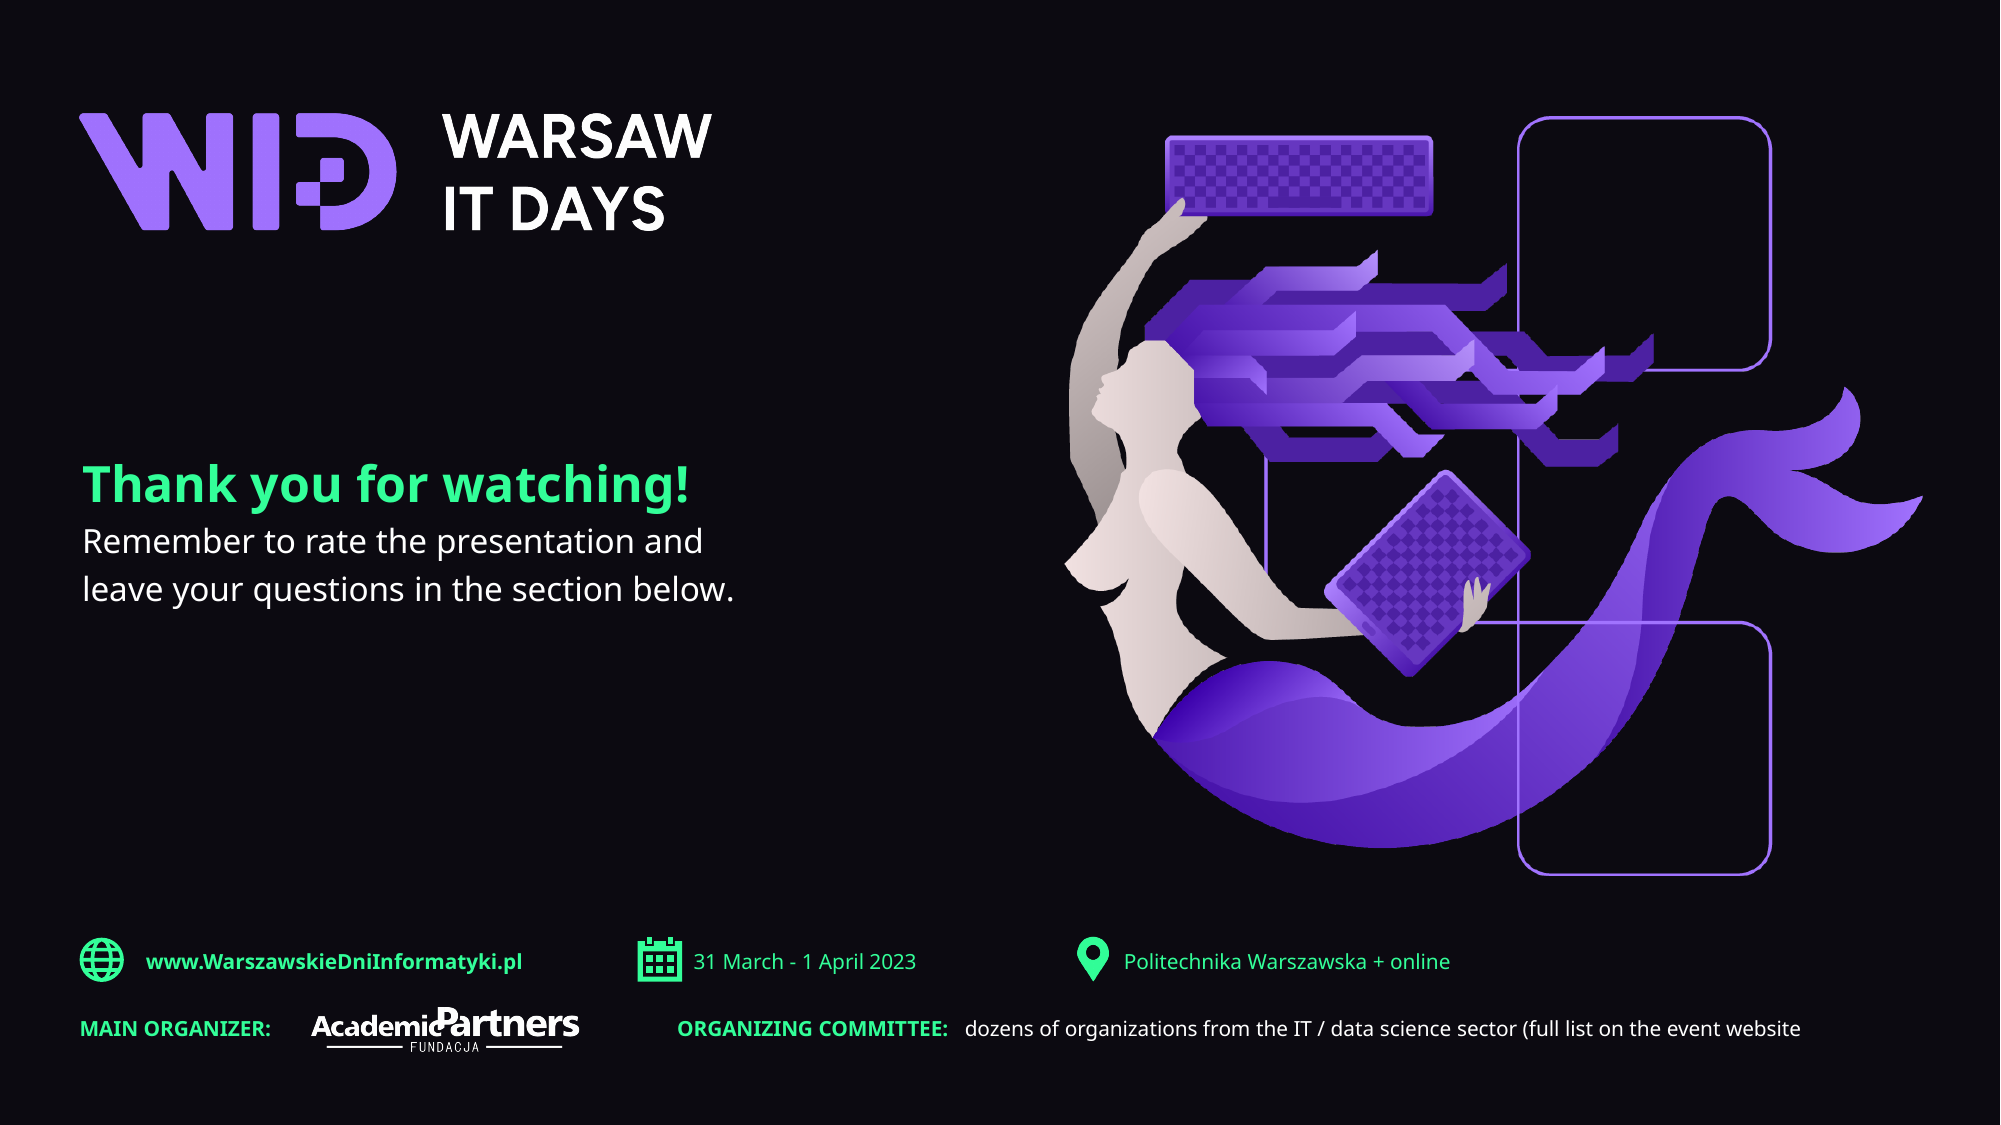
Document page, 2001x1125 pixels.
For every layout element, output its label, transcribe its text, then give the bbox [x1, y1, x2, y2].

picture [1076, 936, 1110, 982]
text_box 31 March - 1 April 2023 [678, 922, 1034, 982]
text_box www.WarszawskieDniInformatyki.pl [130, 922, 548, 982]
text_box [79, 1007, 1842, 1053]
text_box [79, 937, 124, 982]
picture [79, 112, 712, 231]
picture [1064, 116, 1923, 876]
text_box Thank you for watching! Remember to rate the presentation and leave your questions in the section below. [82, 440, 1058, 713]
text_box Politechnika Warszawska + online [1115, 945, 1590, 982]
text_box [637, 936, 683, 982]
